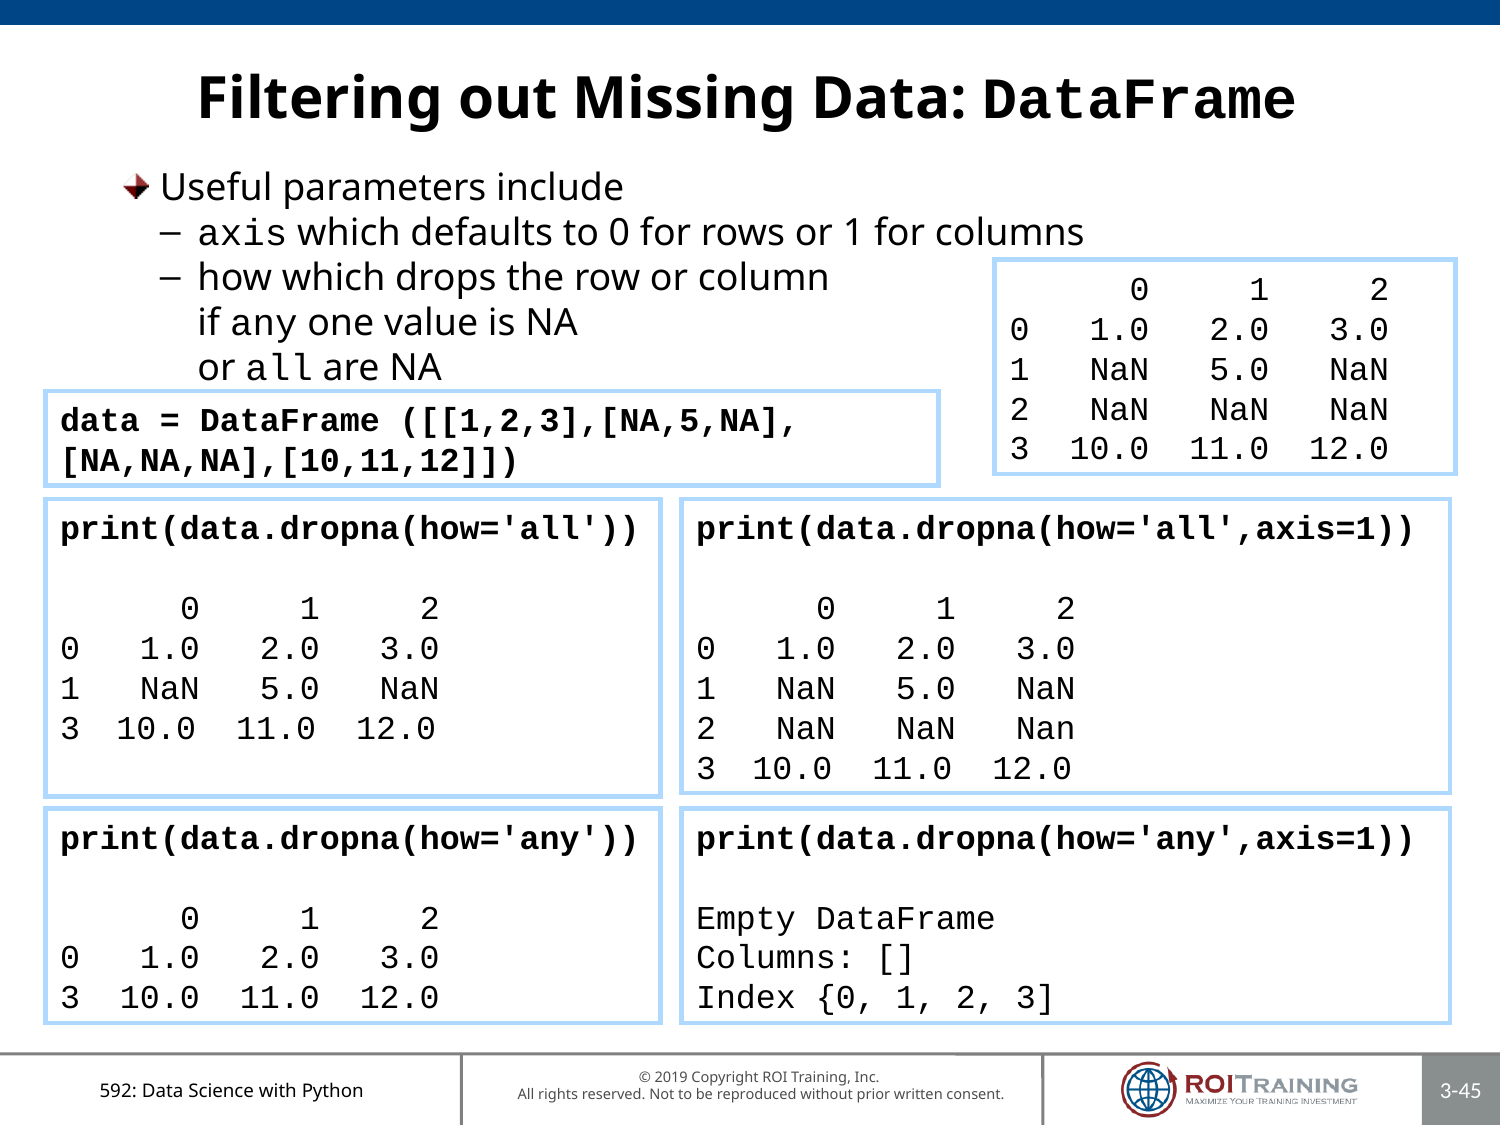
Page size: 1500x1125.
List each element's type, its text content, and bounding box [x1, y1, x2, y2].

title Filtering out Missing Data: DataFrame [172, 43, 1322, 147]
picture [1113, 1060, 1362, 1118]
text_box print(data.dropna(how='any',axis=1)) Empty DataFrame Columns: [] Index {0, 1, 2, 3] [681, 808, 1450, 1023]
text_box print(data.dropna(how='any')) 0 1 2 0 1.0 2.0 3.0 3 10.0 11.0 12.0 [45, 808, 661, 1023]
picture [122, 172, 149, 199]
text_box print(data.dropna(how='all',axis=1)) 0 1 2 0 1.0 2.0 3.0 1 NaN 5.0 NaN 2 NaN NaN Nan 10.0 11.0 12.0 [681, 498, 1450, 794]
list Useful parameters include axis which defaults to 0 for rows or 1 for columns how which drops the row or column if any one value is NA or all are NA [107, 155, 1423, 392]
text_box print(data.dropna(how='all')) 0 1 2 0 1.0 2.0 3.0 1 NaN 5.0 NaN 10.0 11.0 12.0 [45, 498, 661, 797]
text_box data = DataFrame ([[1,2,3],[NA,5,NA],[NA,NA,NA],[10,11,12]]) [45, 391, 939, 486]
text_box 0 1 2 0 1.0 2.0 3.0 1 NaN 5.0 NaN 2 NaN NaN NaN 3 10.0 11.0 12.0 [994, 259, 1456, 474]
